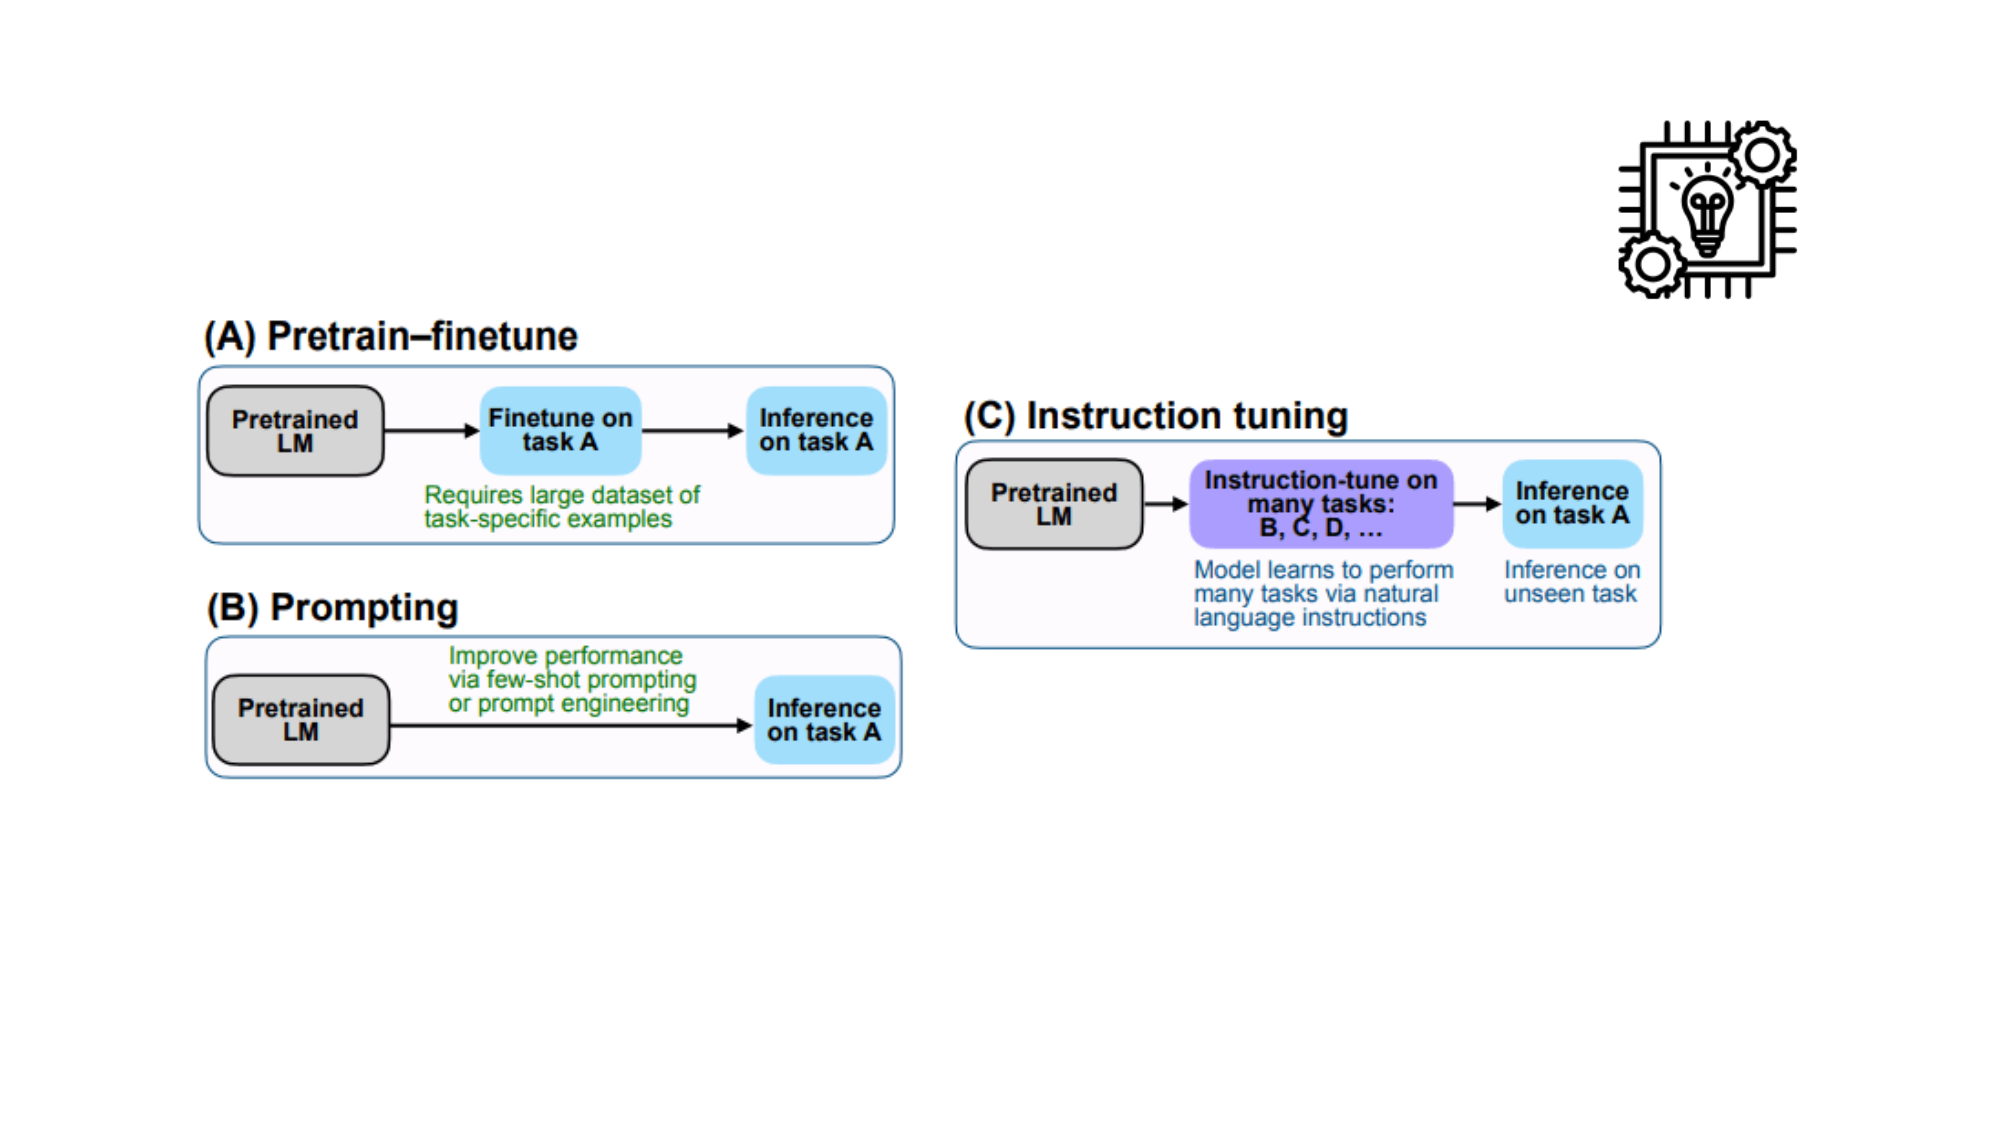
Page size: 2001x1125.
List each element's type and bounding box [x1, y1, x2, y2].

picture [181, 118, 1800, 794]
